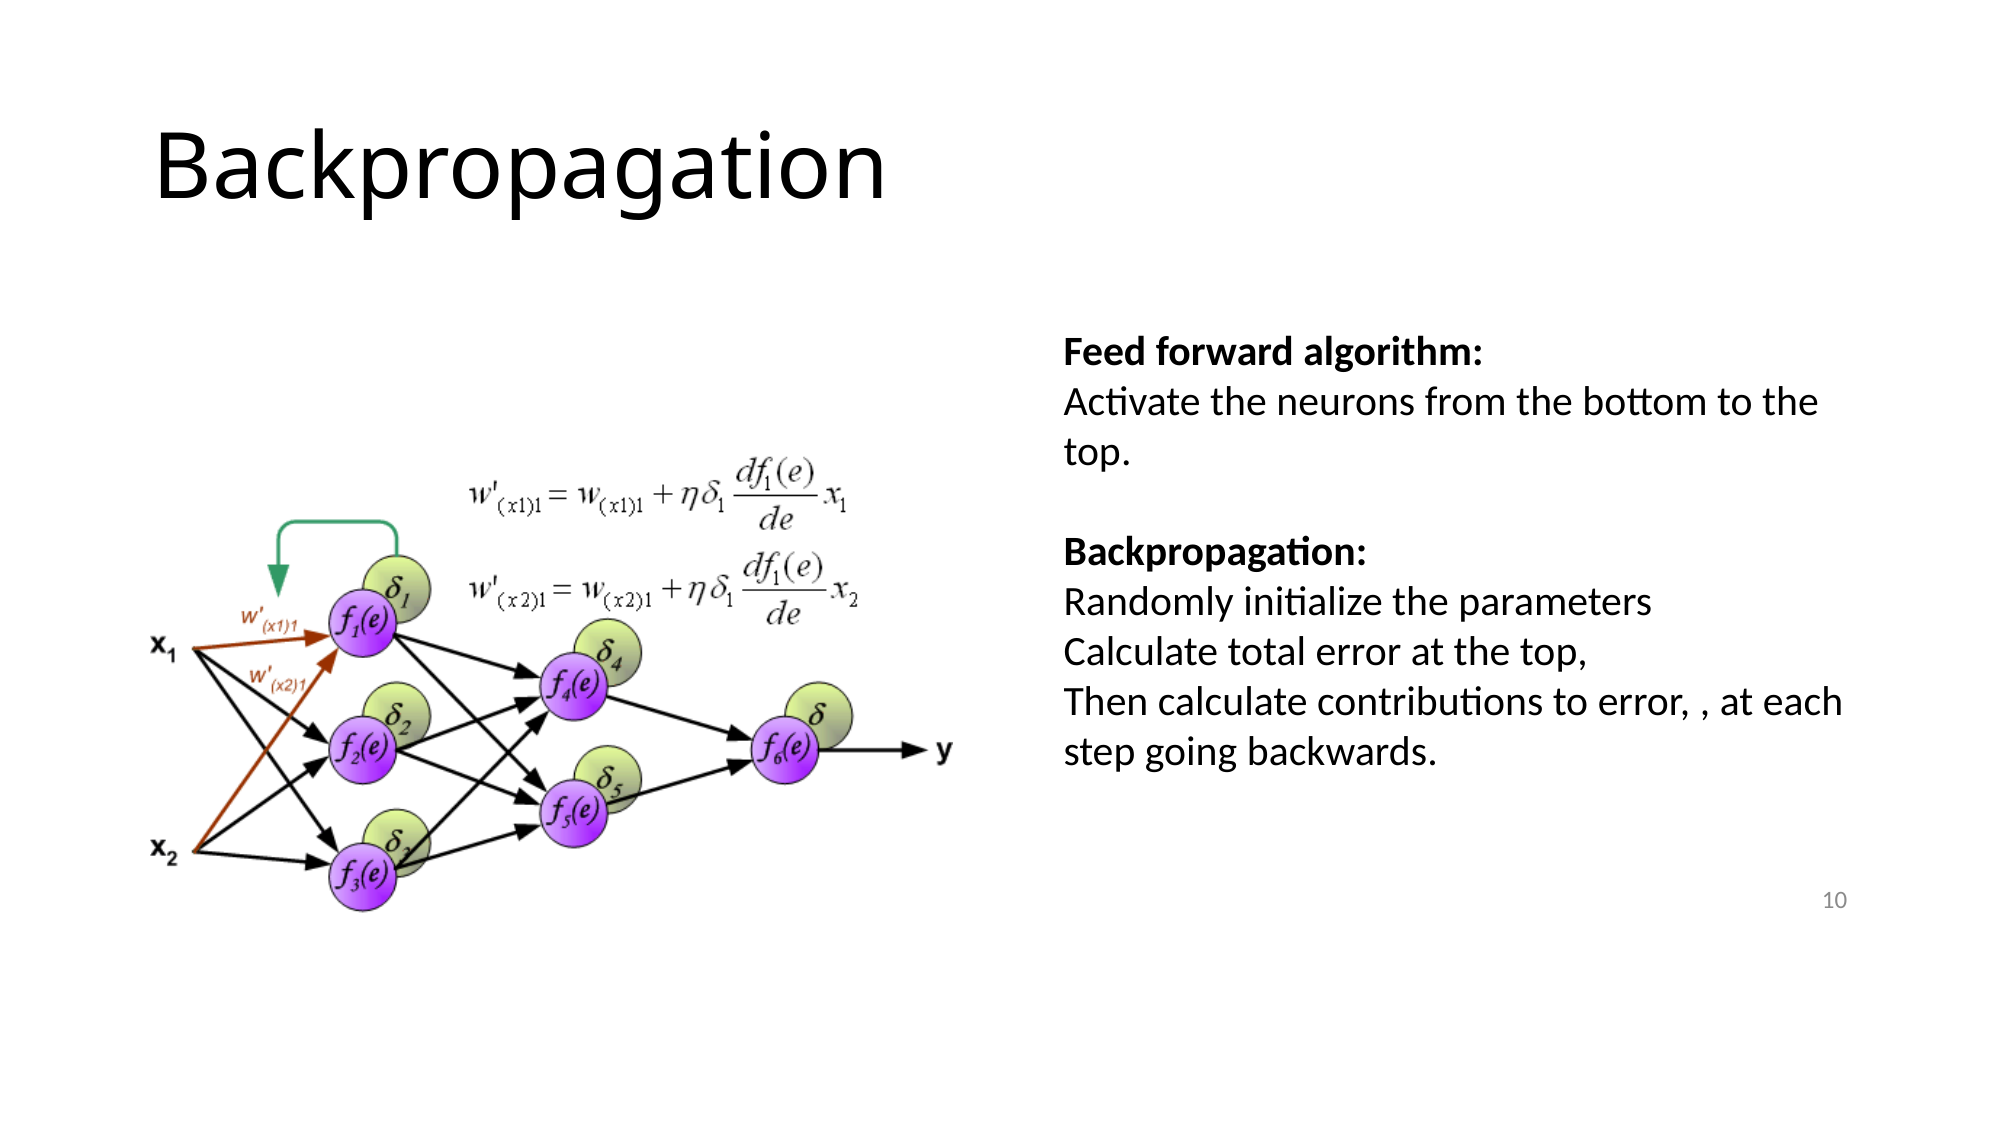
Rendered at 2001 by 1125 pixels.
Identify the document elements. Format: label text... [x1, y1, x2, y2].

title Backpropagation [137, 59, 1863, 278]
text_box 10 [1412, 868, 1863, 929]
picture [149, 444, 953, 936]
